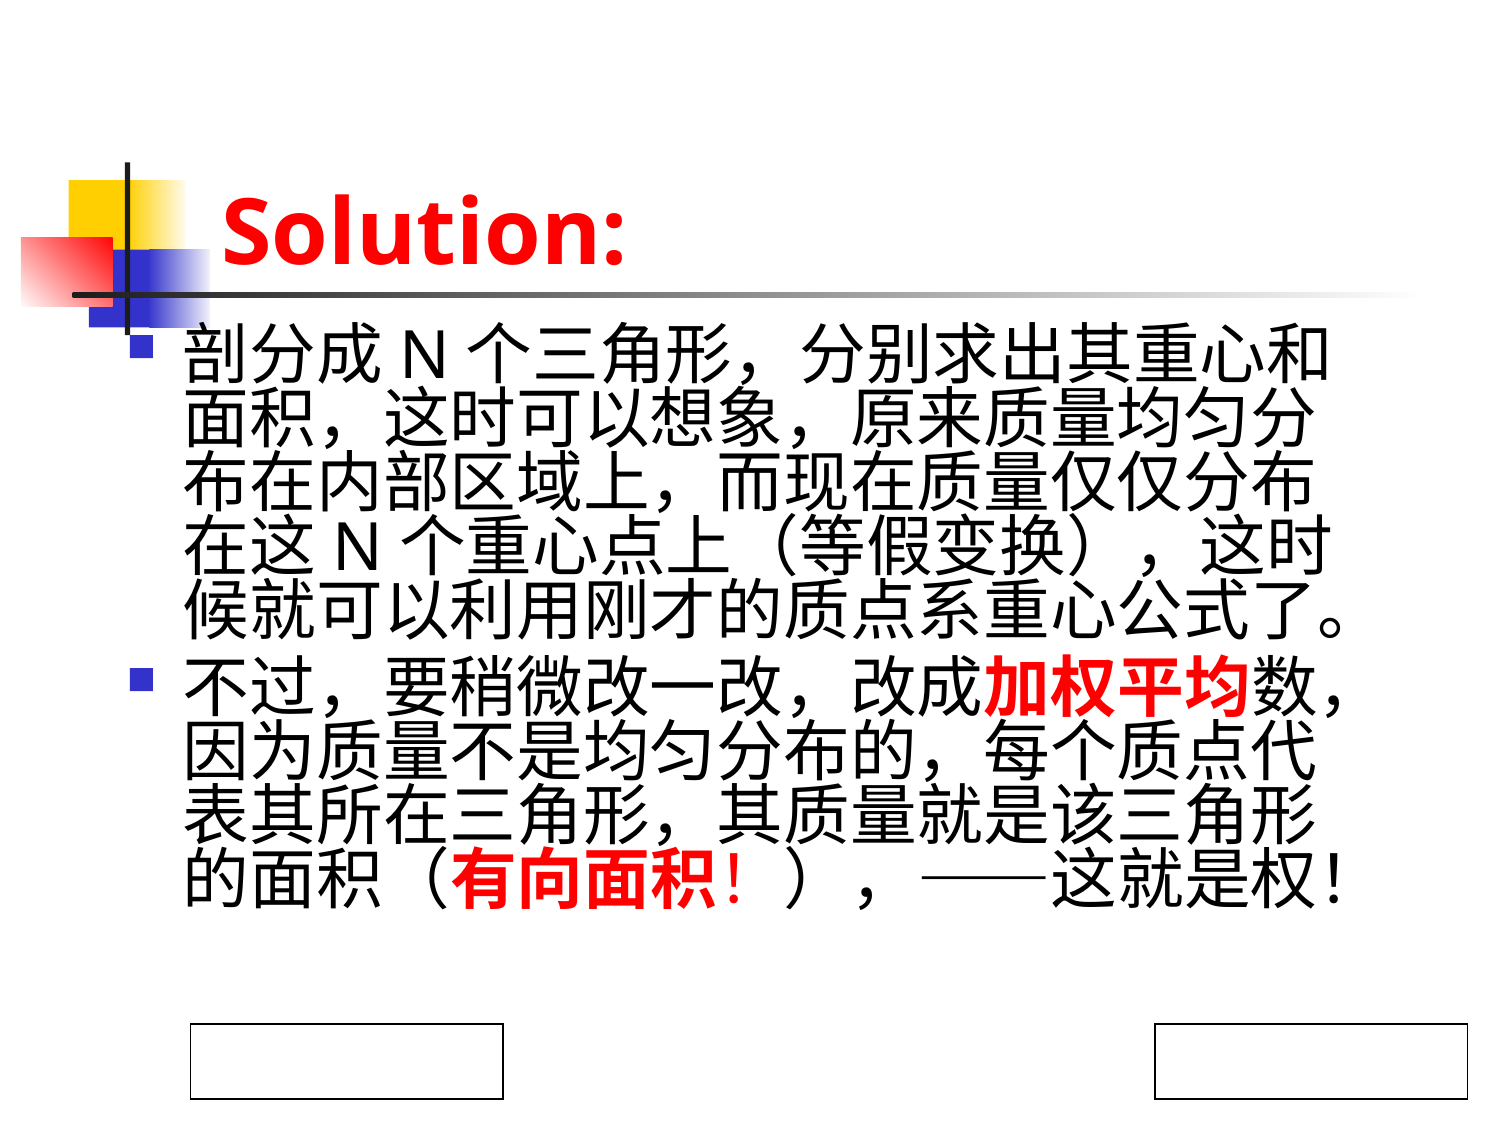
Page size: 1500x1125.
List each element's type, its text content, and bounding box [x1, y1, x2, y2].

list 剖分成N个三角形，分别求出其重心和面积，这时可以想象，原来质量均匀分布在内部区域上，而现在质量仅仅分布在这N个重心点上（等假变换），这时候就可以利用刚才的质点系重心公式了。 不过，要稍微改一改，改成加权平均数，因为质量不是均匀分布的，每个质点代表其所在三角形，其质量就是该三角形的面积（有向面积！），——这就是权！ [111, 320, 1388, 1024]
title Solution: [206, 154, 928, 291]
slide_number [190, 1023, 504, 1100]
slide_number [1154, 1023, 1468, 1100]
